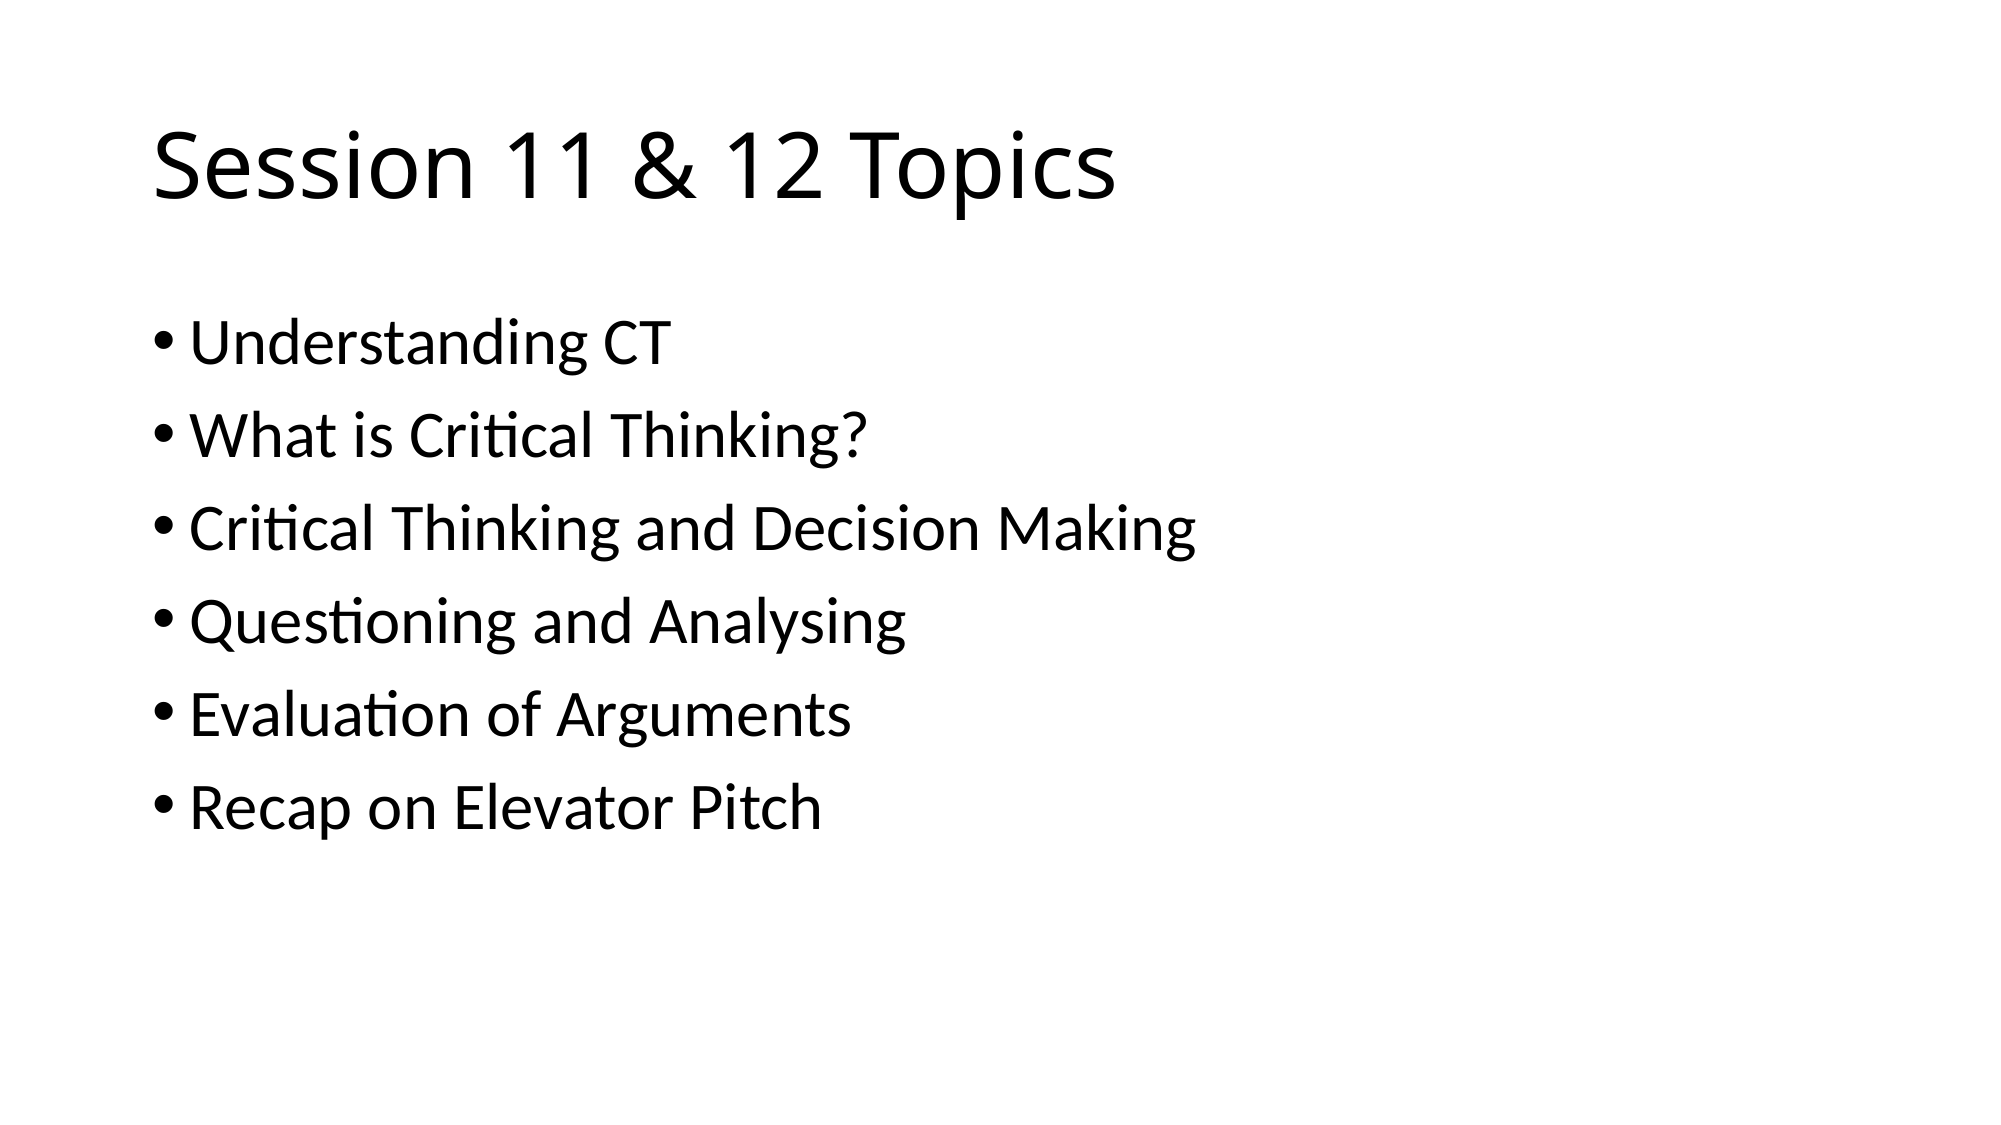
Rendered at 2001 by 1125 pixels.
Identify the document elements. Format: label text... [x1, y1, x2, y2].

list Understanding CT What is Critical Thinking? Critical Thinking and Decision Making Questioning and Analysing Evaluation of Arguments Recap on Elevator Pitch [137, 299, 1863, 1014]
title Session 11 & 12 Topics [137, 59, 1863, 278]
